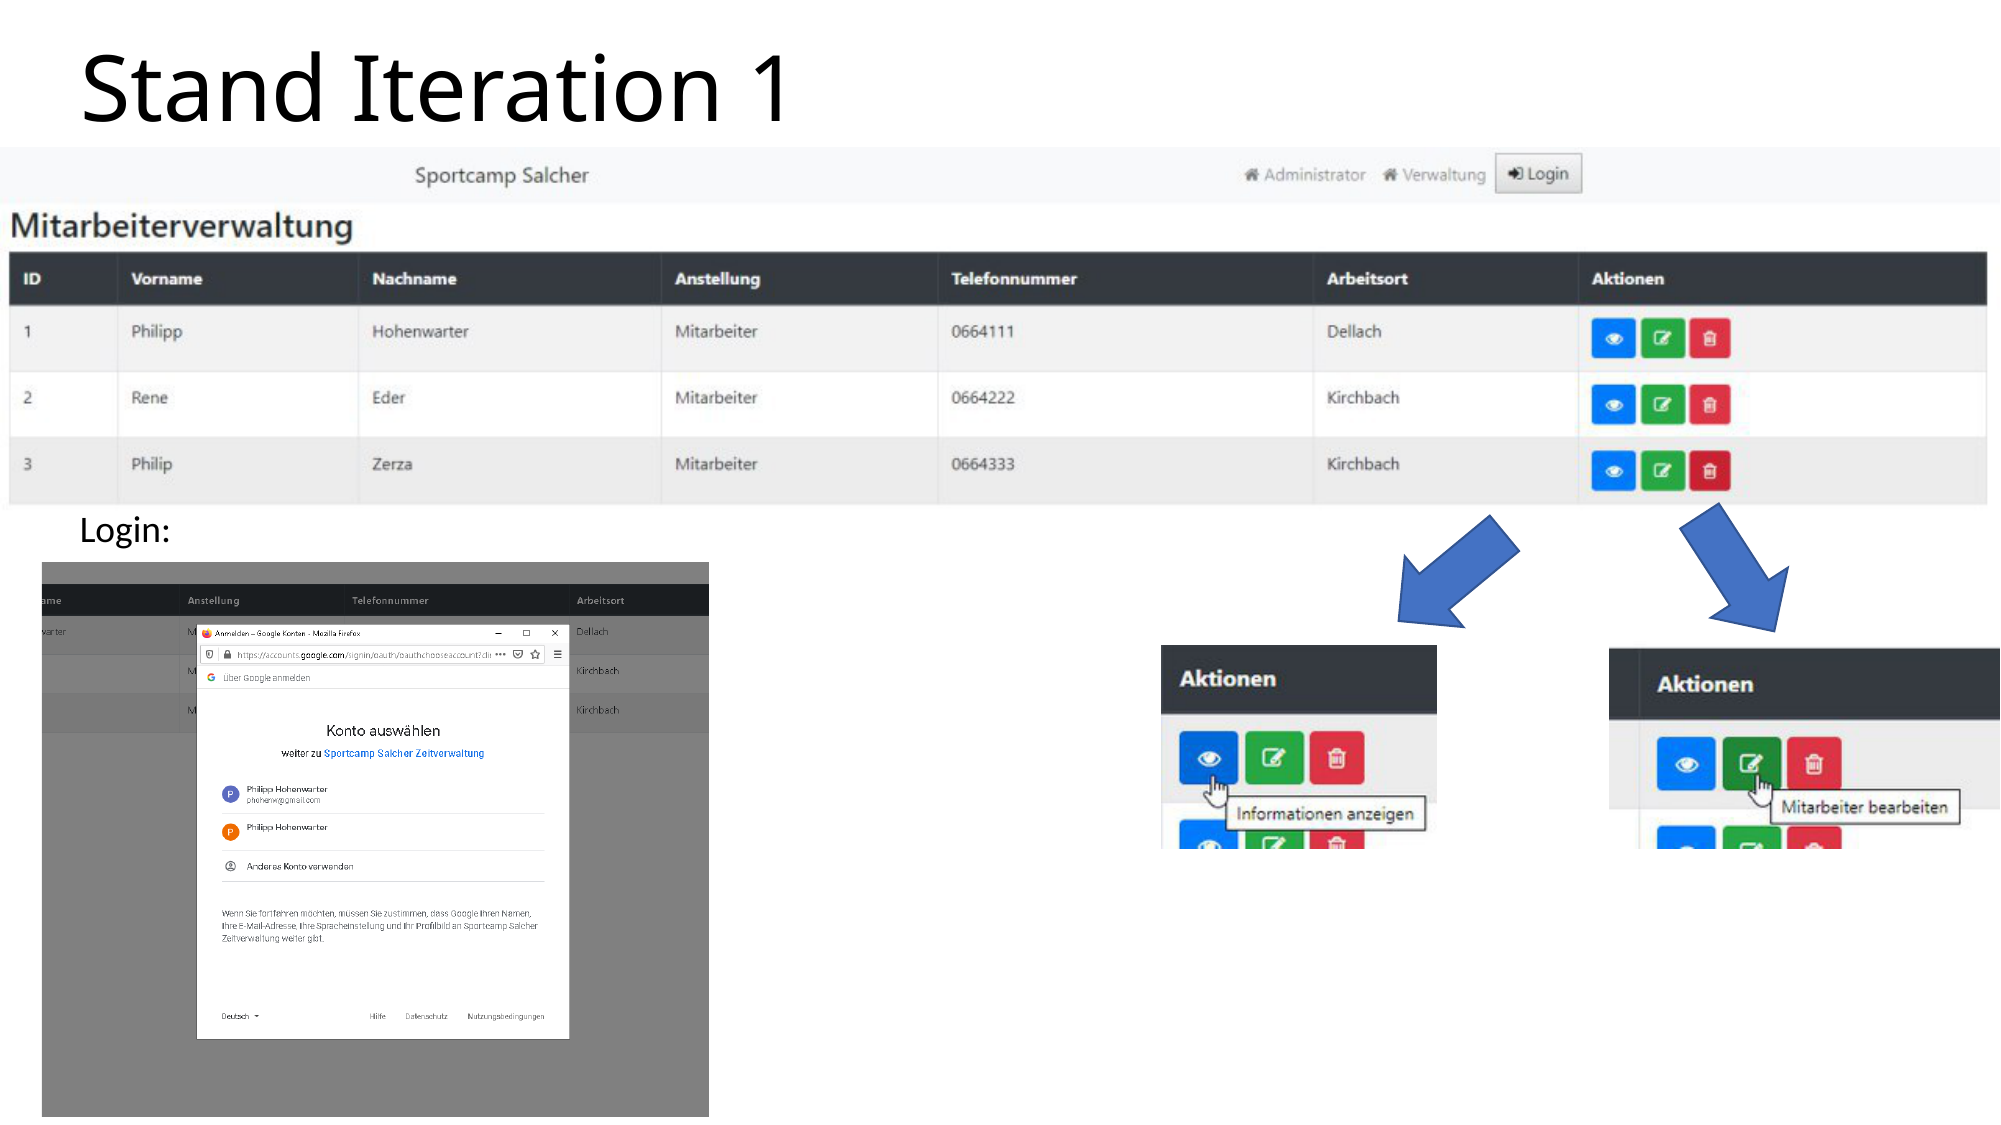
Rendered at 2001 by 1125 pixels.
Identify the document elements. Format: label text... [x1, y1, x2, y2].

picture [0, 147, 2000, 1117]
text_box [1708, 612, 1780, 633]
picture [1609, 641, 2000, 849]
picture [1161, 645, 1437, 849]
text_box Stand Iteration 1 [65, 0, 1791, 147]
text_box [1397, 612, 1466, 629]
